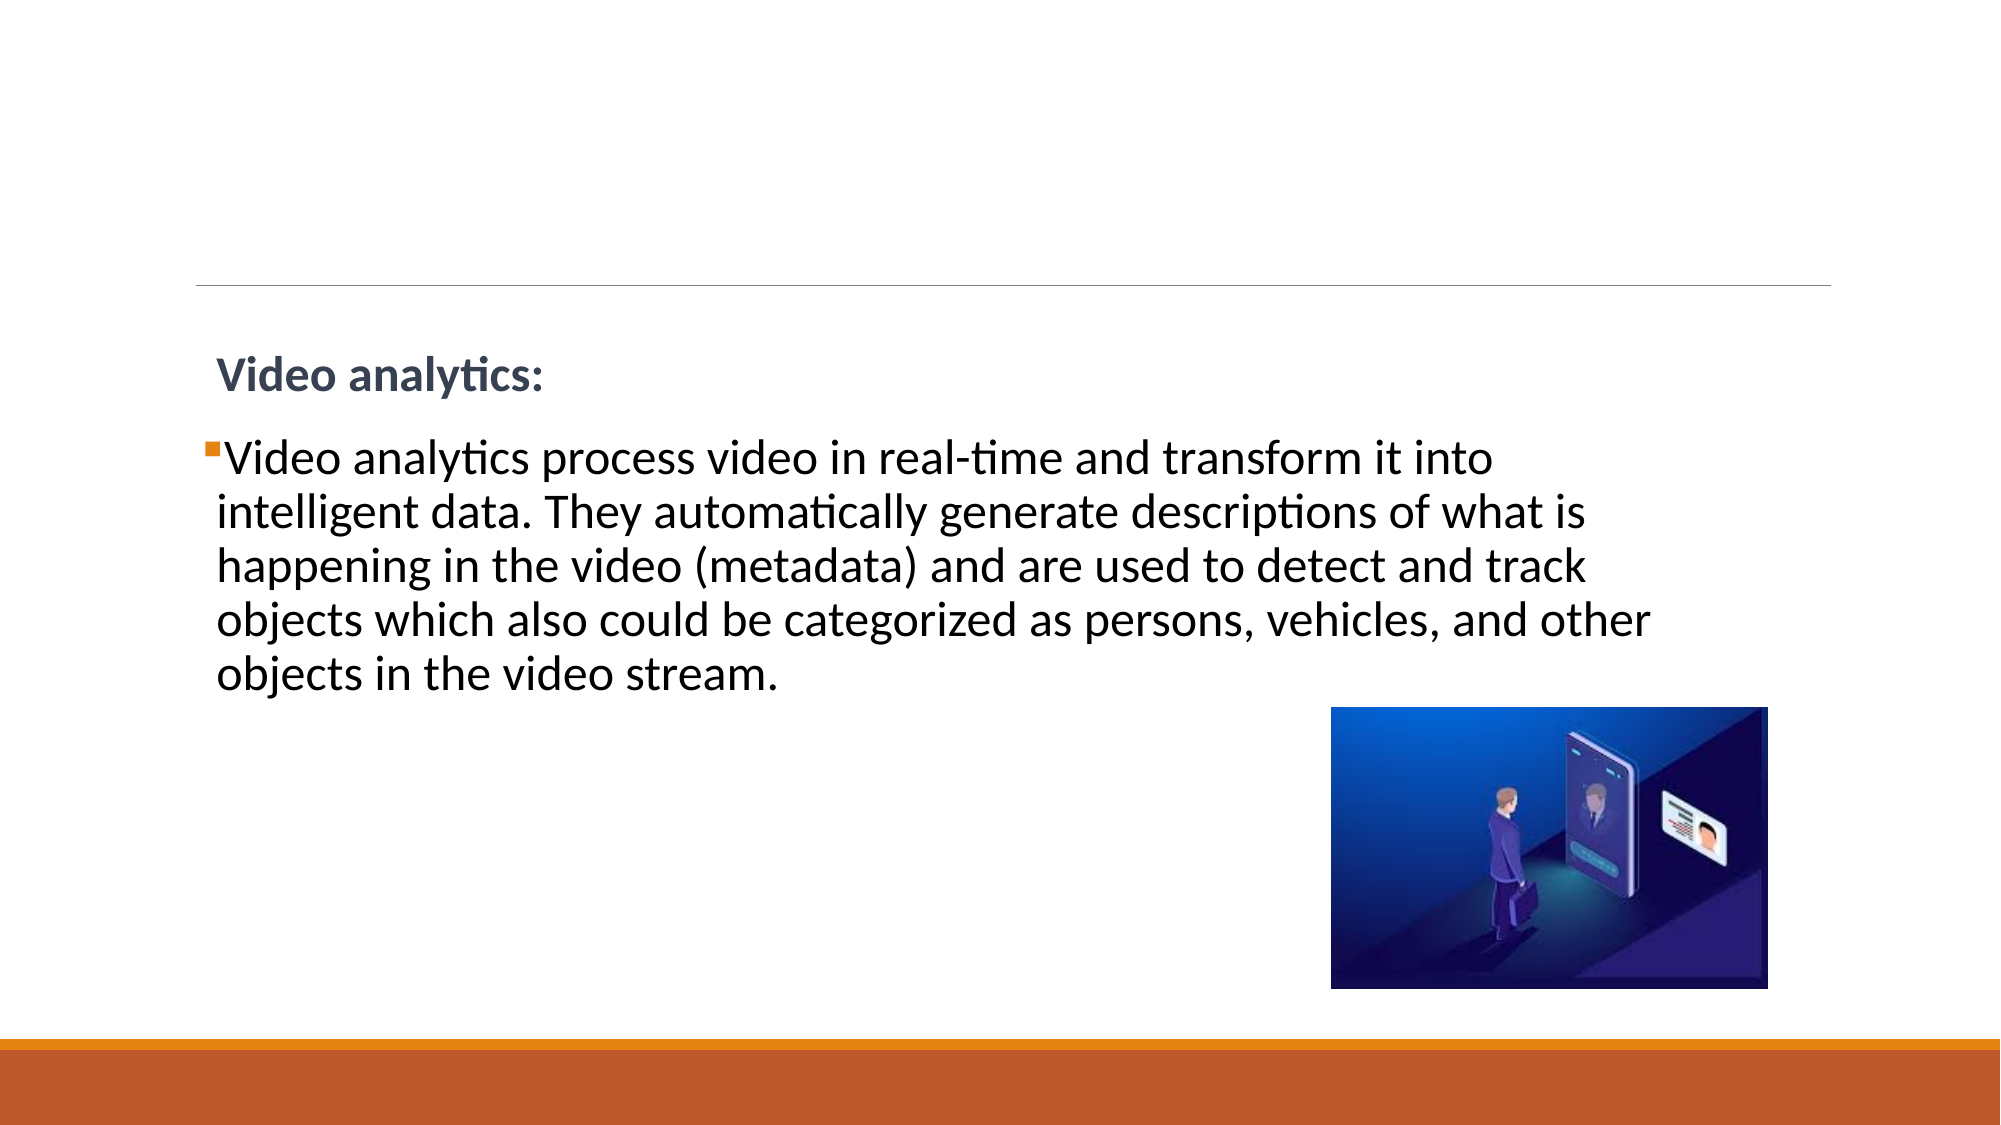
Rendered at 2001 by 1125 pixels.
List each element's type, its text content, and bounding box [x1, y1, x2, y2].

picture [1330, 706, 1768, 990]
list Video analytics: Video analytics process video in real-time and transform it into intelligent data. They automatically generate descriptions of what is happening in the video (metadata) and are used to detect and track objects which also could be categorized as persons, vehicles, and other objects in the video stream. [201, 340, 1677, 762]
